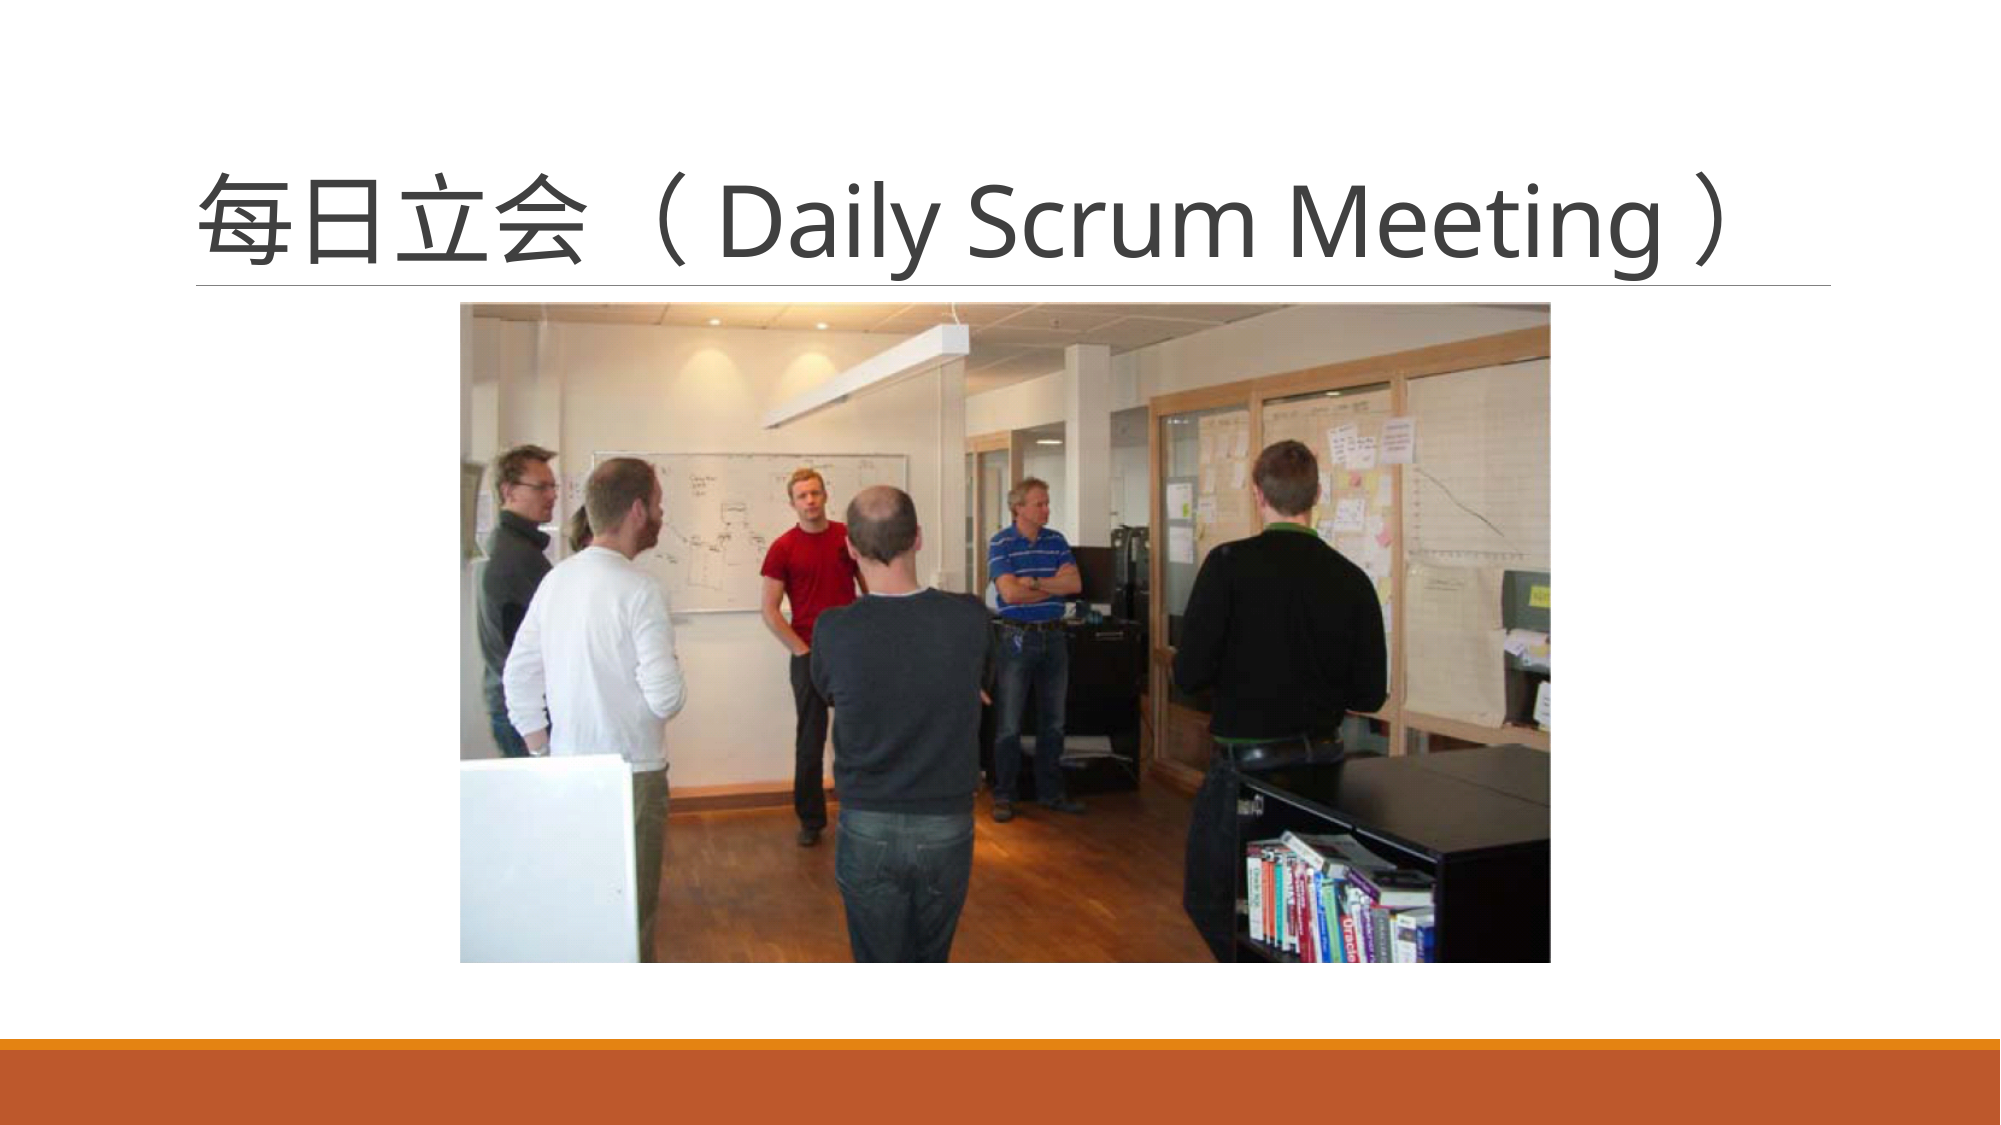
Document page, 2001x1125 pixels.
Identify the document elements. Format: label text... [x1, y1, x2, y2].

title 每日立会（Daily Scrum Meeting） [180, 47, 1830, 285]
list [458, 302, 1551, 964]
